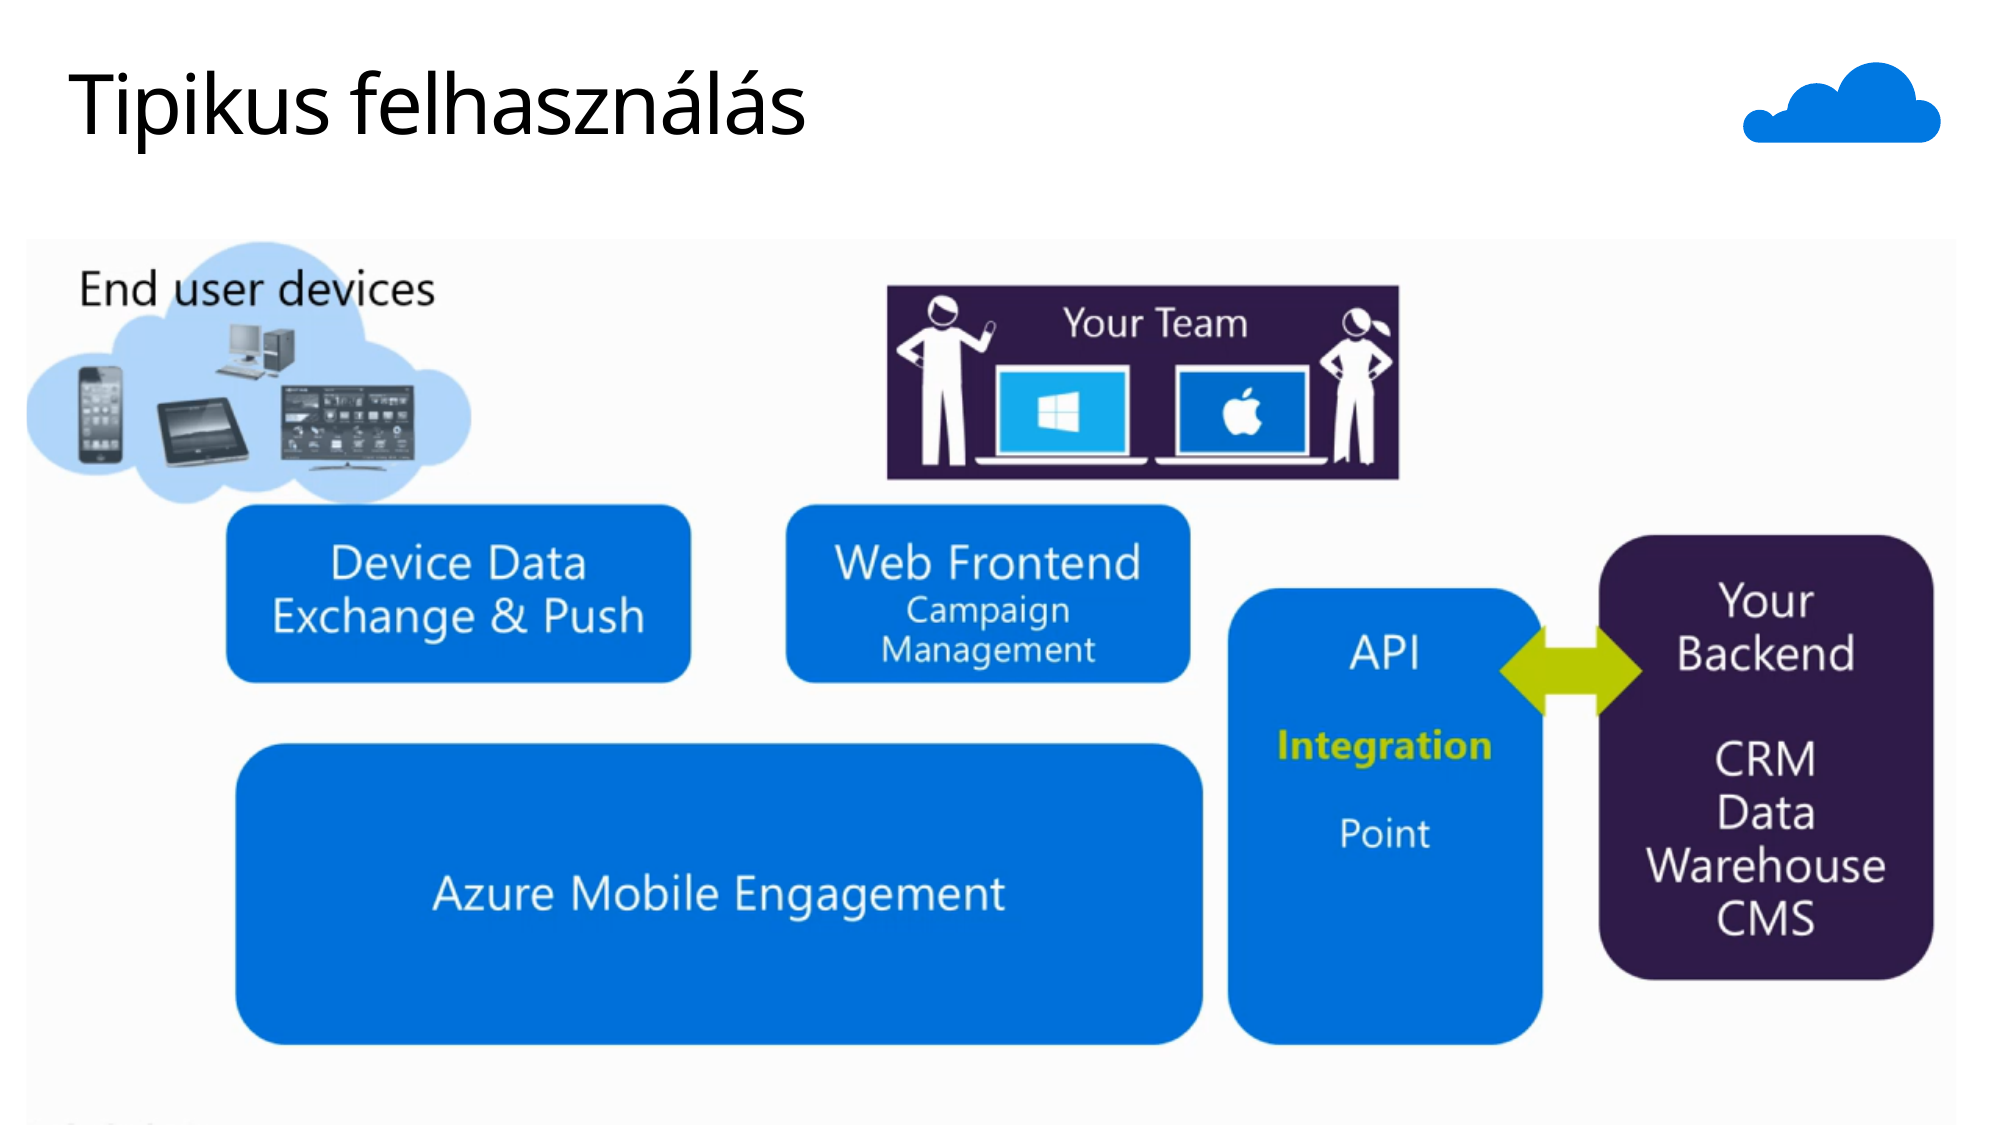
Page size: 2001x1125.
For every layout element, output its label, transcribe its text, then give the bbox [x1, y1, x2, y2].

picture [26, 238, 1957, 1125]
title Tipikus felhasználás [44, 47, 1957, 196]
